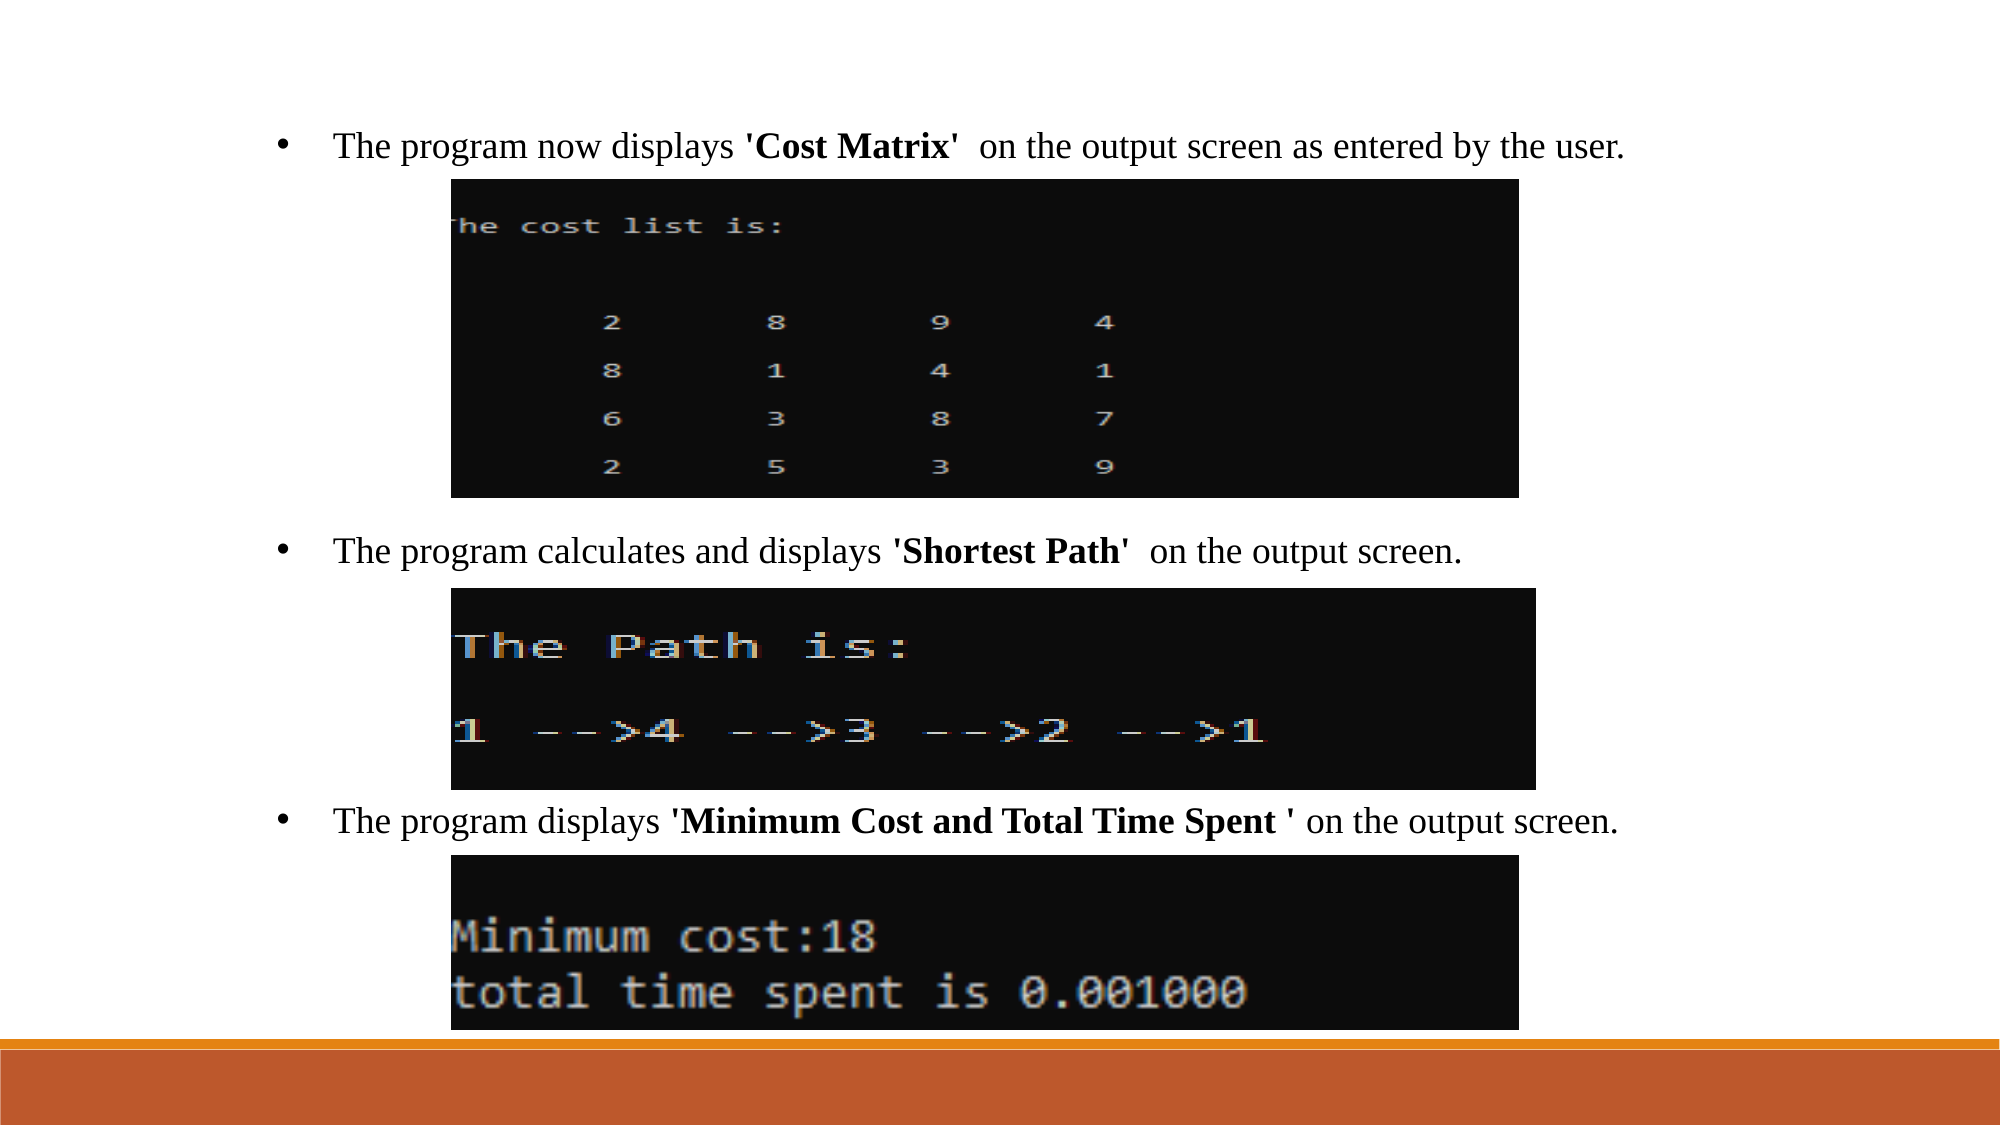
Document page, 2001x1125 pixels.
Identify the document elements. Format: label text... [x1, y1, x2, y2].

picture [450, 854, 1520, 1031]
picture [450, 587, 1536, 791]
text_box The program now displays 'Cost Matrix' on the output screen as entered by the user. The program calculates and displays 'Shortest Path' on the output screen. The program displays 'Minimum Cost and Total Time Spent ' on the output screen. [186, 113, 1861, 1125]
picture [450, 178, 1520, 499]
